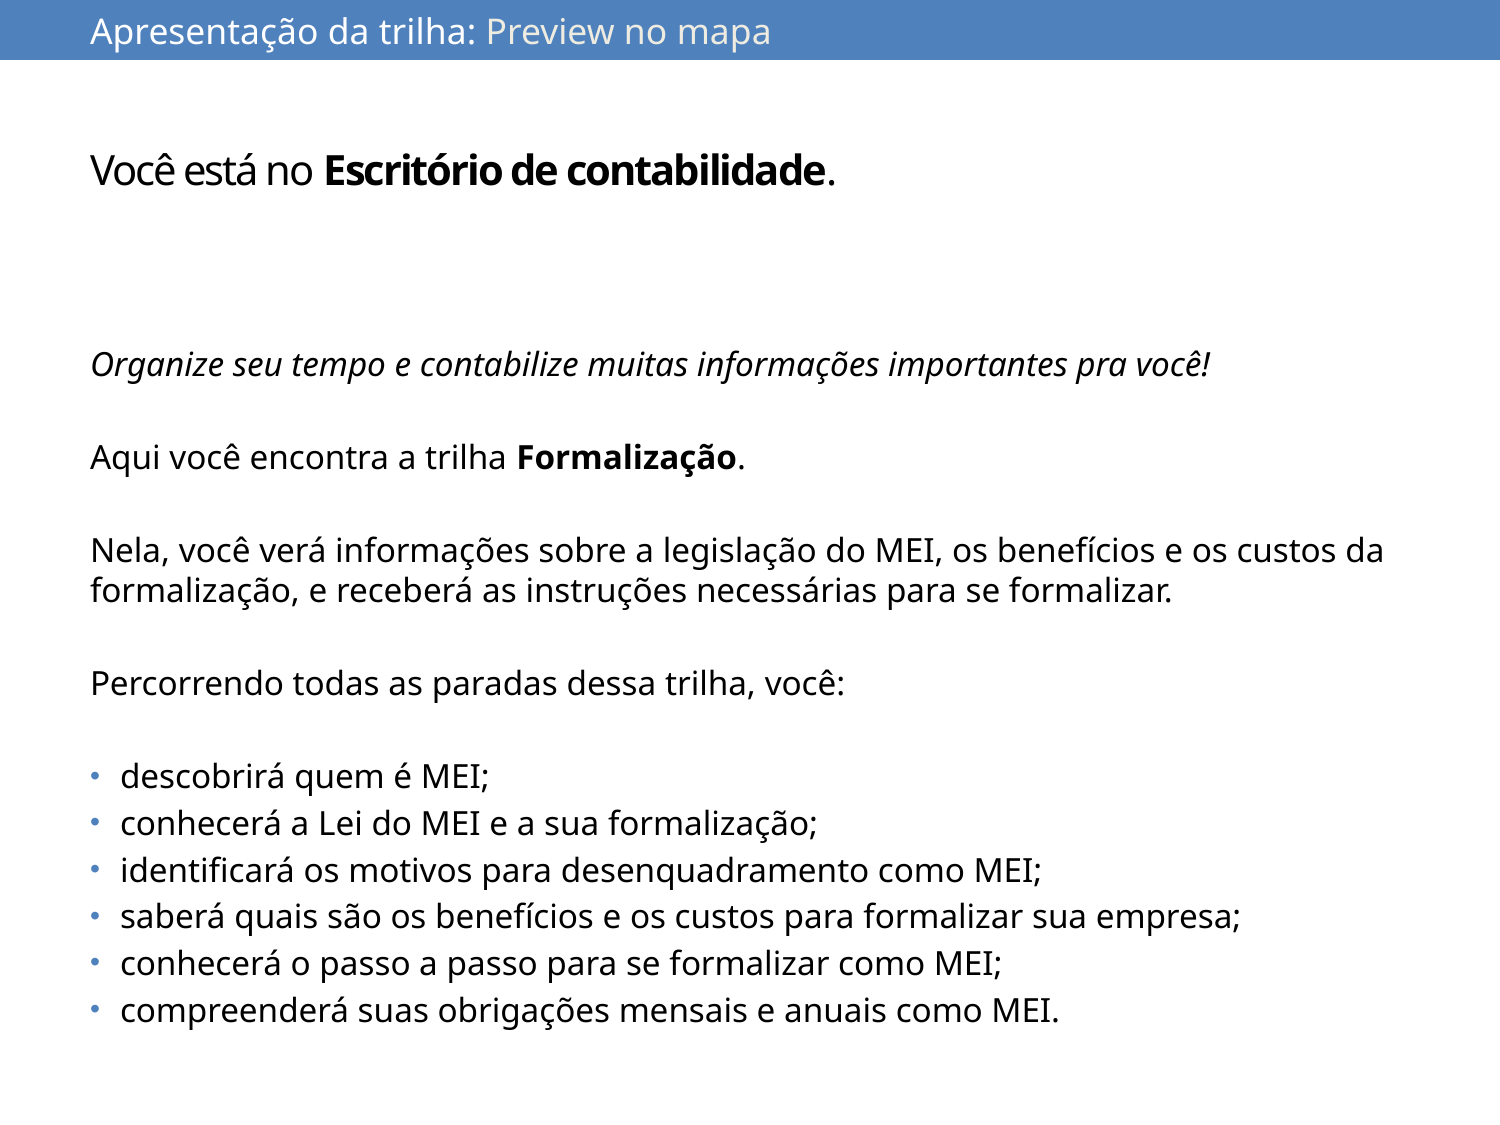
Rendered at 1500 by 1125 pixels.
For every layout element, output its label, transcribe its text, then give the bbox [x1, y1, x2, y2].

list Apresentação da trilha: Preview no mapa [75, 1, 1425, 59]
title Você está no Escritório de contabilidade. [75, 87, 1425, 250]
text_box Organize seu tempo e contabilize muitas informações importantes pra você! Aqui você encontra a trilha Formalização. Nela, você verá informações sobre a legislação do MEI, os benefícios e os custos da formalização, e receberá as instruções necessárias para se formalizar. Percorrendo todas as paradas dessa trilha, você: descobrirá quem é MEI; conhecerá a Lei do MEI e a sua formalização; identificará os motivos para desenquadramento como MEI; saberá quais são os benefícios e os custos para formalizar sua empresa; conhecerá o passo a passo para se formalizar como MEI; compreenderá suas obrigações mensais e anuais como MEI. [74, 335, 1425, 1125]
